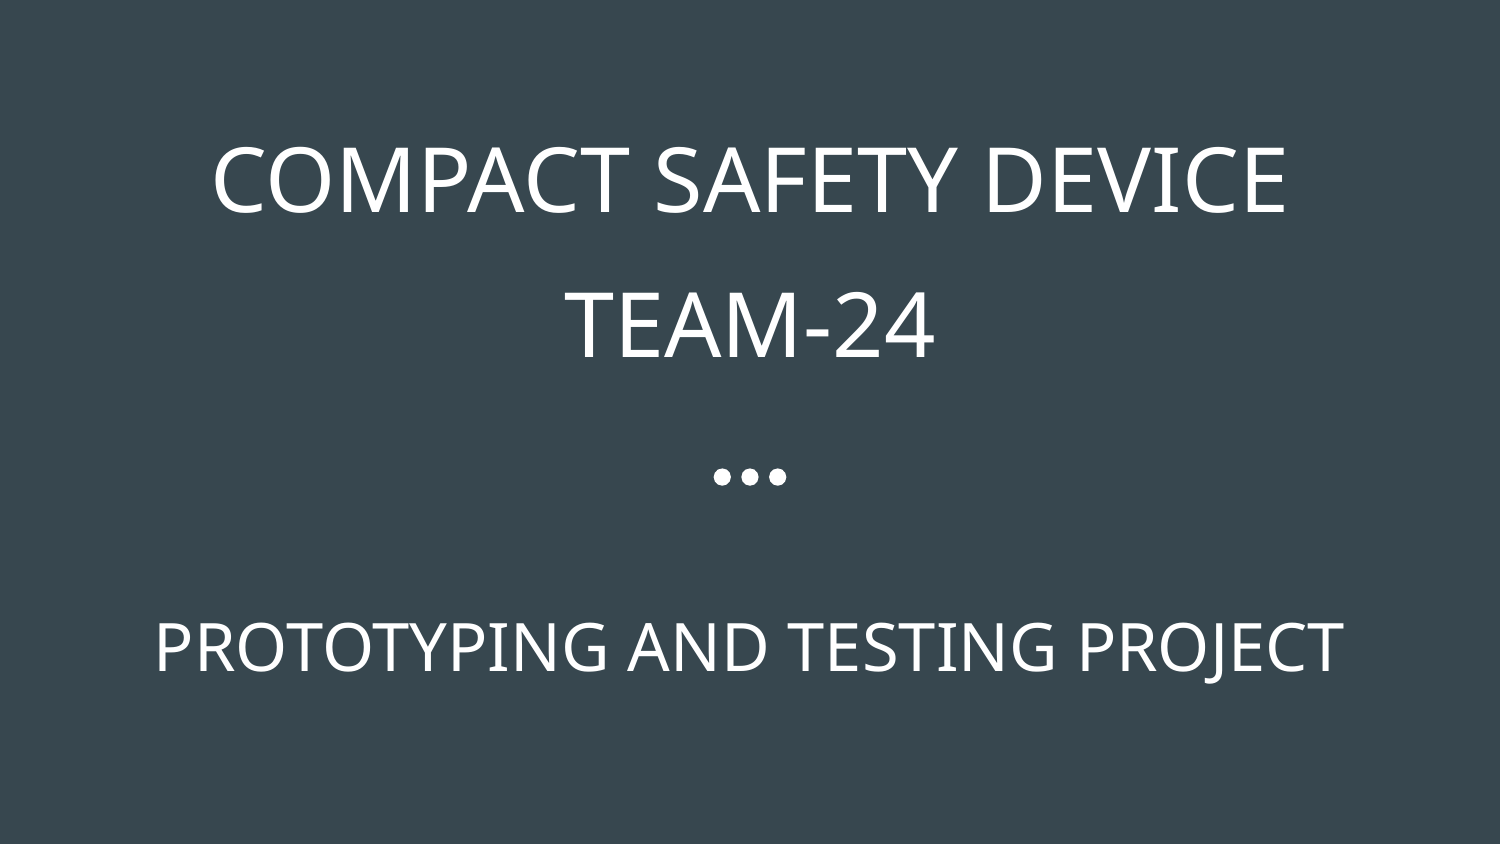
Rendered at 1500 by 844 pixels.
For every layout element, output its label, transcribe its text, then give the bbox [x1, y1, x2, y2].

title TEAM-24 [110, 245, 1390, 400]
title PROTOTYPING AND TESTING PROJECT [110, 552, 1390, 706]
title COMPACT SAFETY DEVICE [110, 101, 1390, 245]
